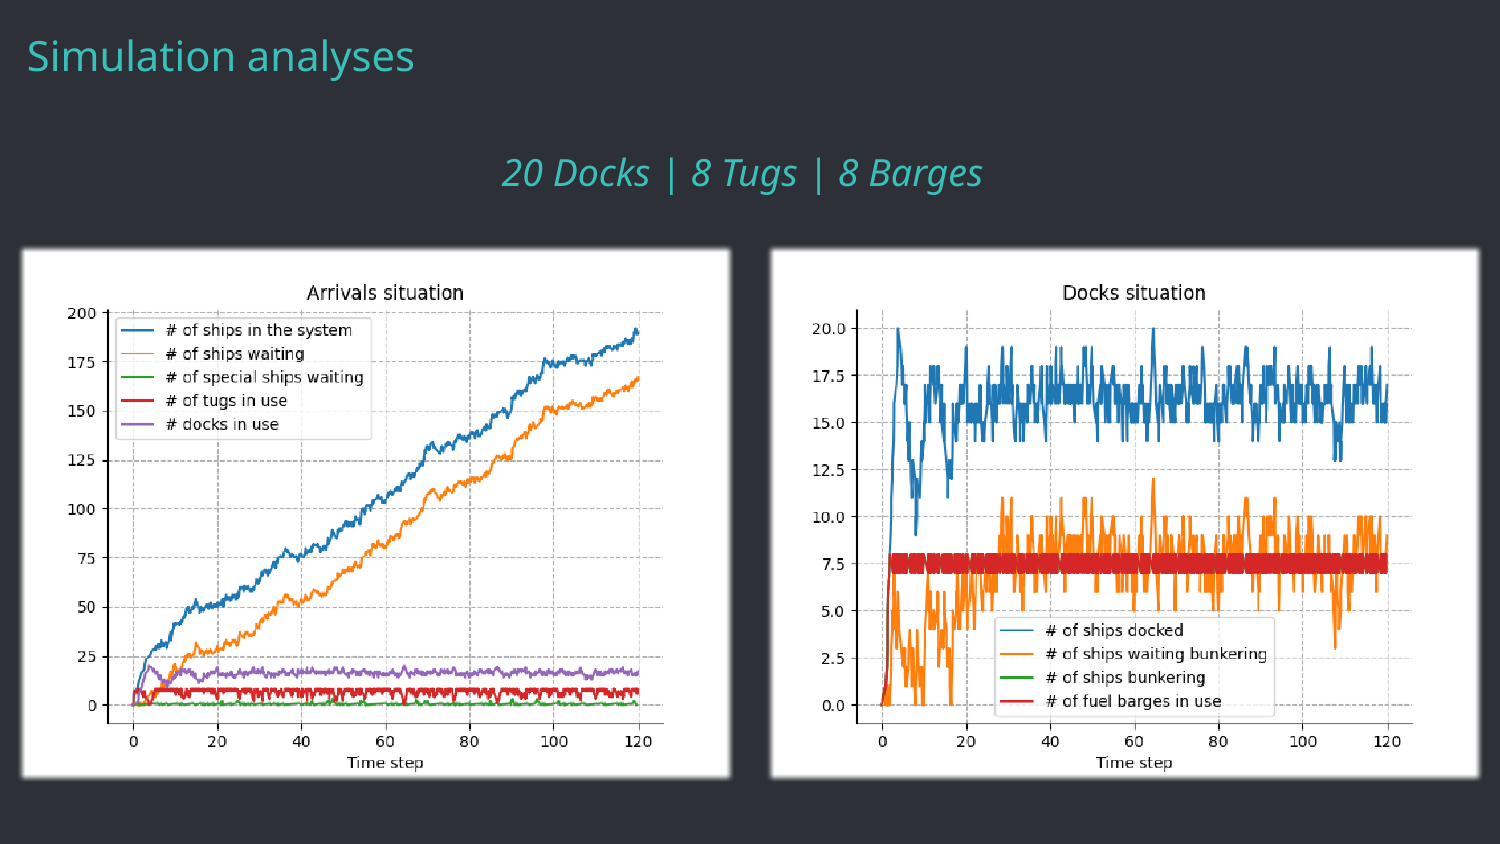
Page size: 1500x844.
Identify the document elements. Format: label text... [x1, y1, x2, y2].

text_box 20 Docks | 8 Tugs | 8 Barges [486, 128, 1014, 209]
picture [766, 244, 1483, 783]
picture [17, 244, 734, 783]
title Simulation analyses [11, 14, 1137, 95]
